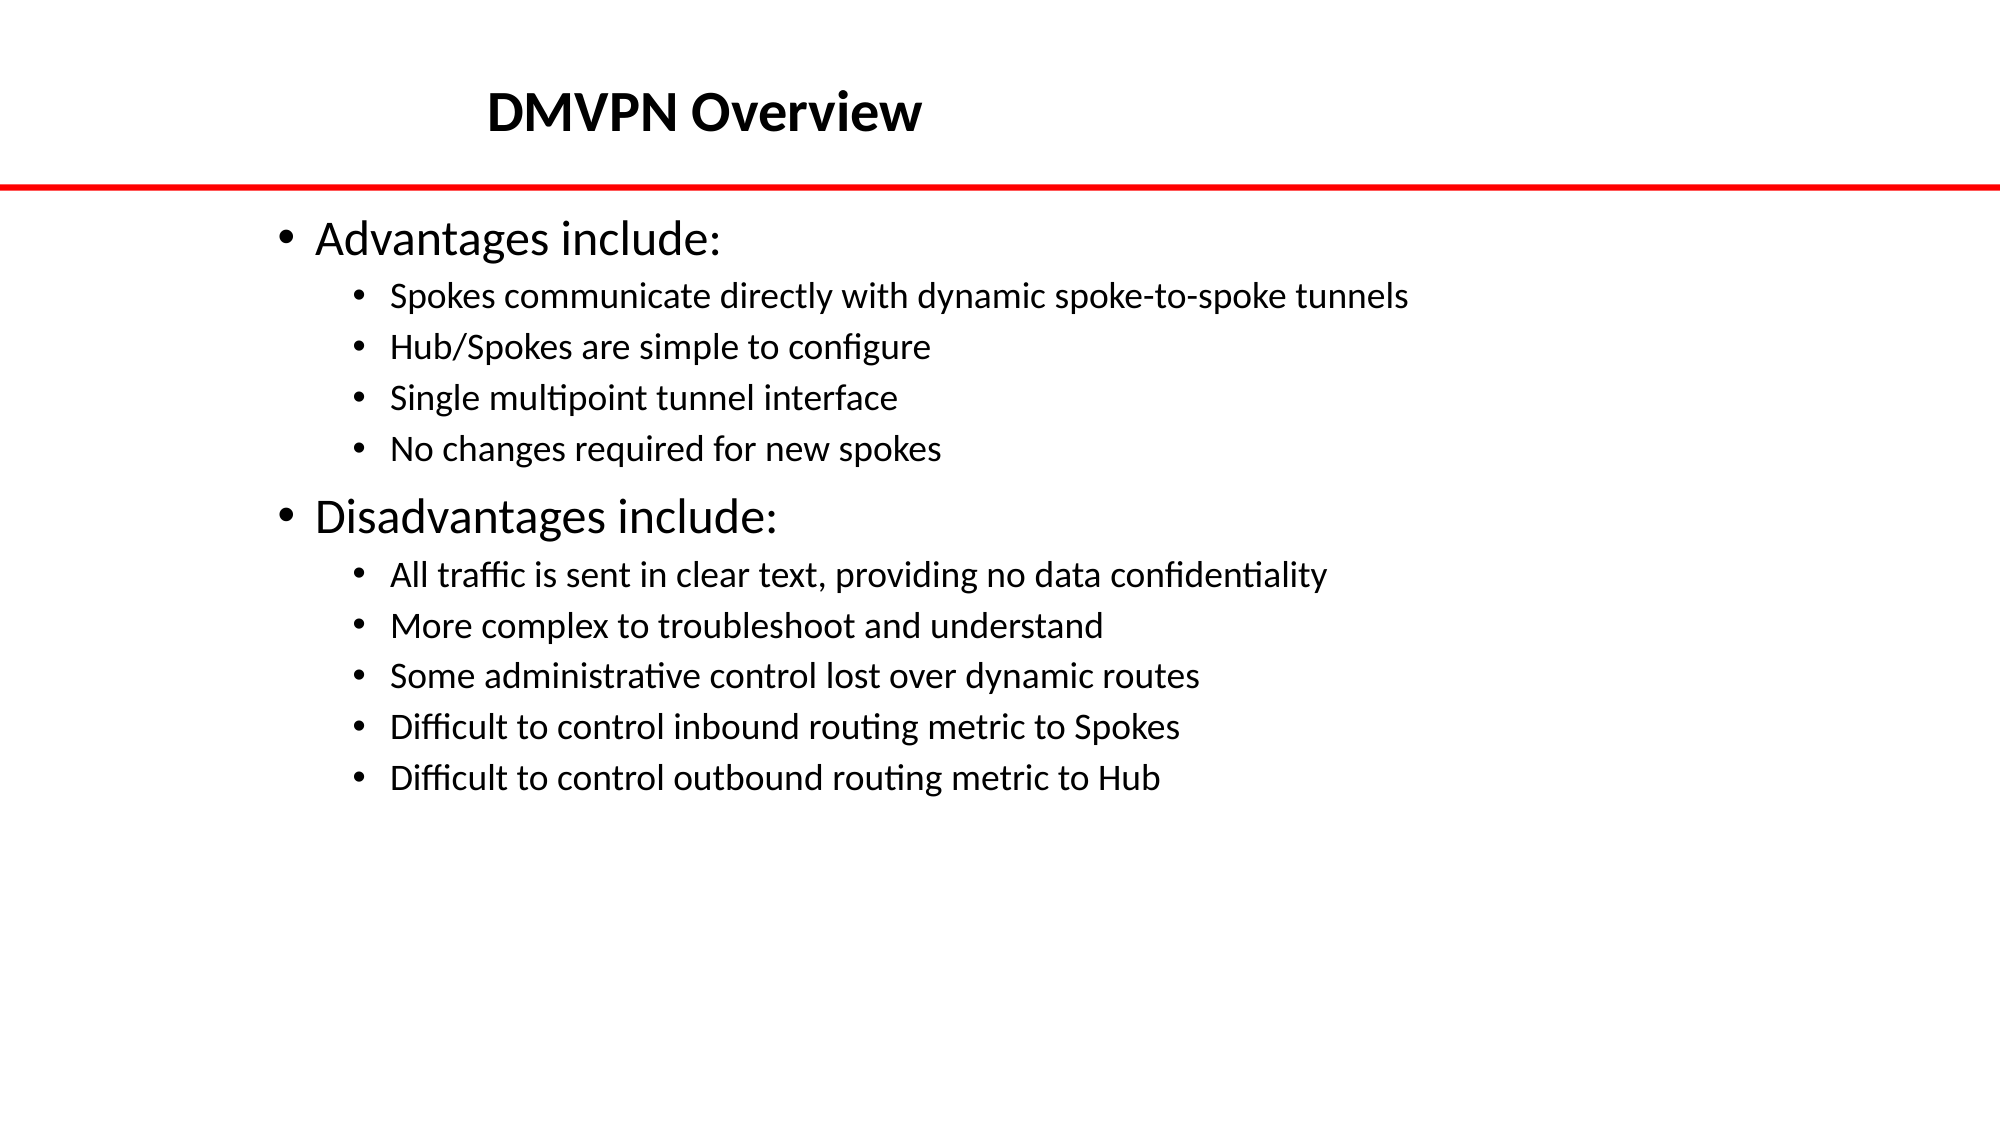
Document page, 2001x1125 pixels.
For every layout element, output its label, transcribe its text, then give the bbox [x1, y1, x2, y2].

list Advantages include: Spokes communicate directly with dynamic spoke-to-spoke tunnels Hub/Spokes are simple to configure Single multipoint tunnel interface No changes required for new spokes Disadvantages include: All traffic is sent in clear text, providing no data confidentiality More complex to troubleshoot and understand Some administrative control lost over dynamic routes Difficult to control inbound routing metric to Spokes Difficult to control outbound routing metric to Hub [262, 204, 1738, 1079]
title DMVPN Overview [472, 1, 1582, 225]
